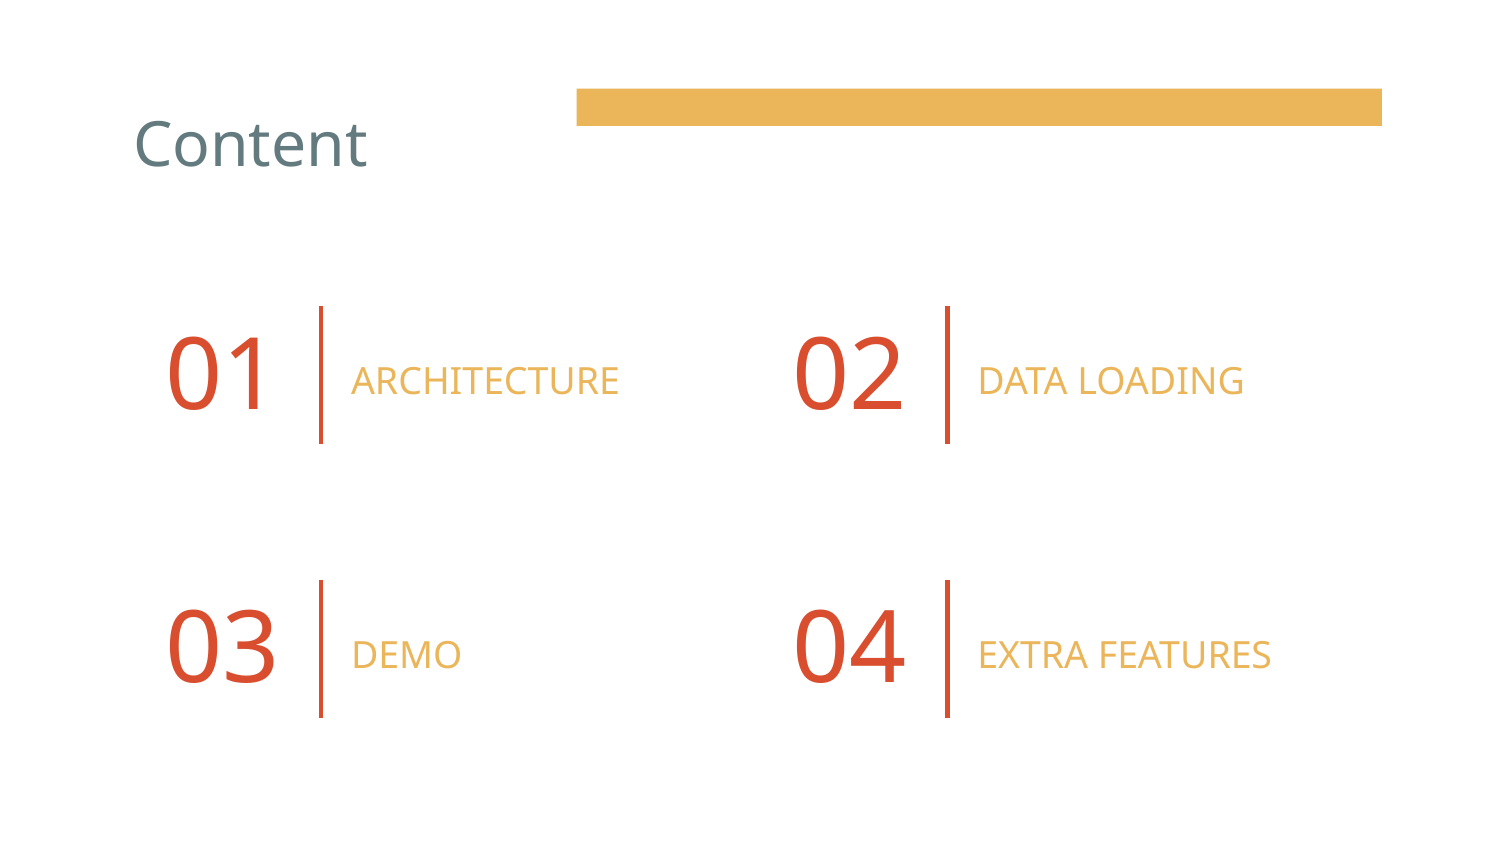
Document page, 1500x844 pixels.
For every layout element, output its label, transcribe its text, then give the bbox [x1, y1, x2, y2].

text_box [945, 306, 950, 445]
text_box [318, 306, 324, 445]
title 04 [770, 579, 922, 718]
title 01 [143, 306, 296, 445]
subtitle DATA LOADING [962, 342, 1377, 398]
subtitle EXTRA FEATURES [962, 615, 1377, 671]
subtitle DEMO [335, 615, 751, 671]
text_box [318, 579, 324, 718]
text_box [945, 579, 950, 718]
title 02 [770, 306, 922, 445]
title 03 [143, 579, 296, 718]
title Content [118, 88, 609, 183]
subtitle ARCHITECTURE [335, 342, 751, 398]
